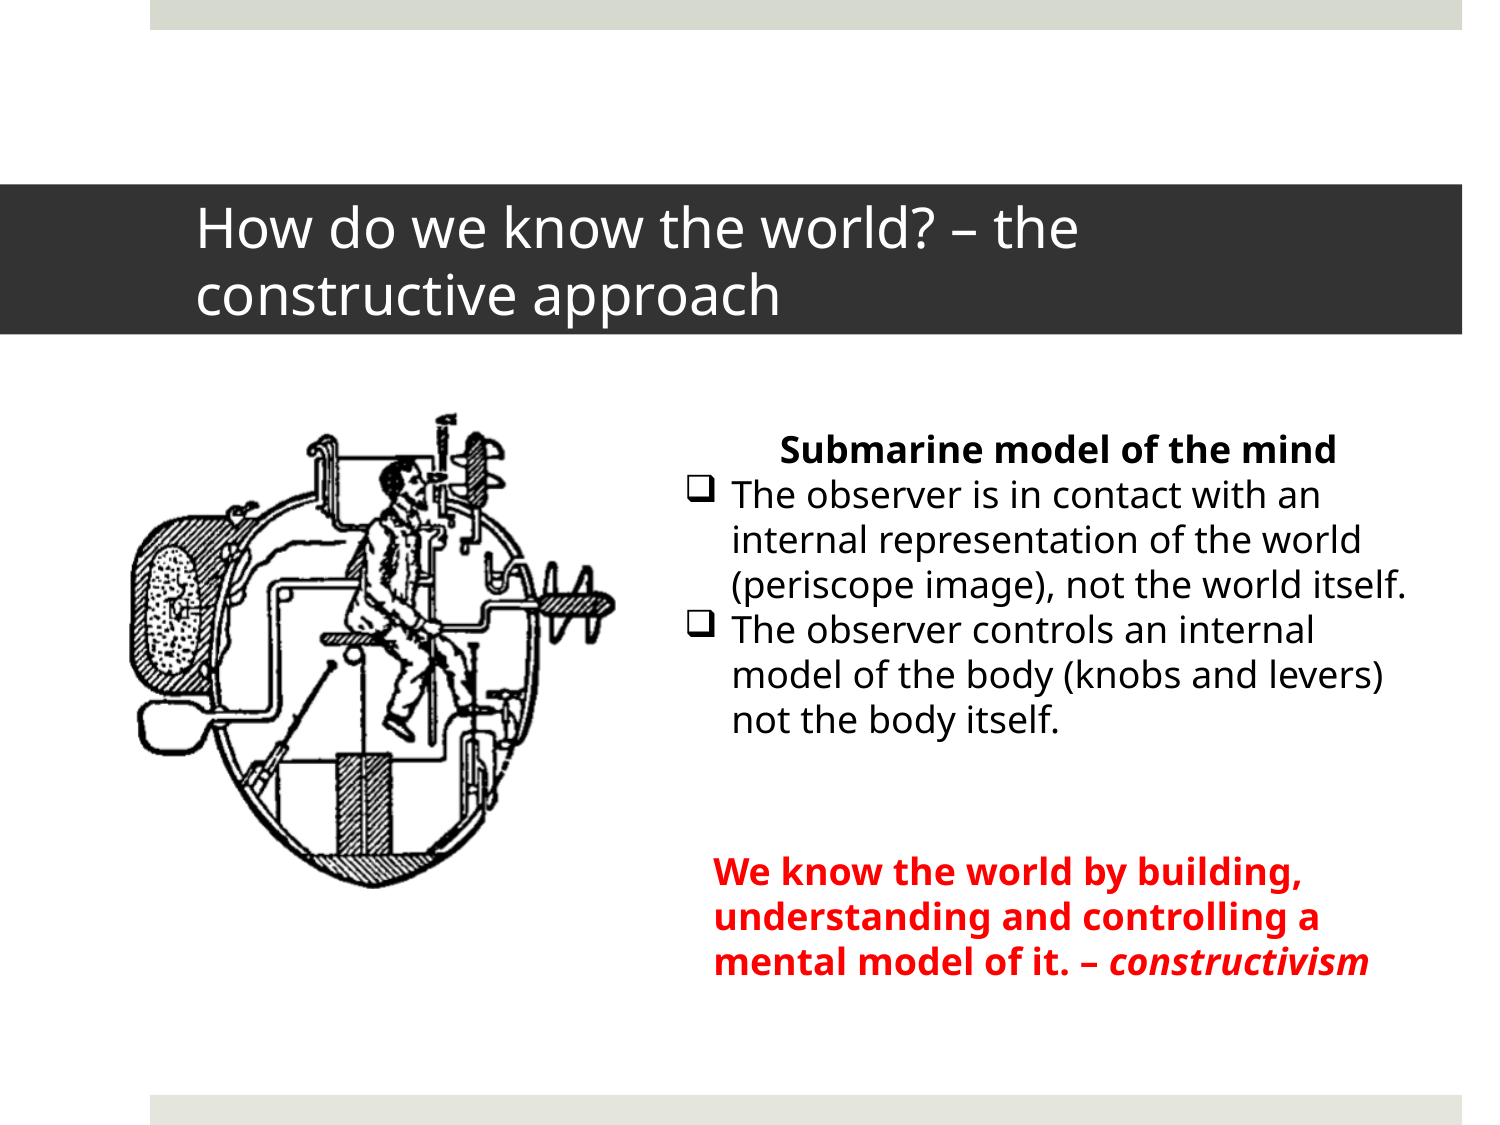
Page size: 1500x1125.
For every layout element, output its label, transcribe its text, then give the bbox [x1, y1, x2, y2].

text_box Submarine model of the mind The observer is in contact with an internal representation of the world (periscope image), not the world itself. The observer controls an internal model of the body (knobs and levers) not the body itself. [669, 418, 1449, 749]
title How do we know the world? – the constructive approach [0, 184, 1463, 335]
text_box We know the world by building, understanding and controlling a mental model of it. – constructivism [698, 840, 1410, 991]
picture [118, 403, 623, 889]
